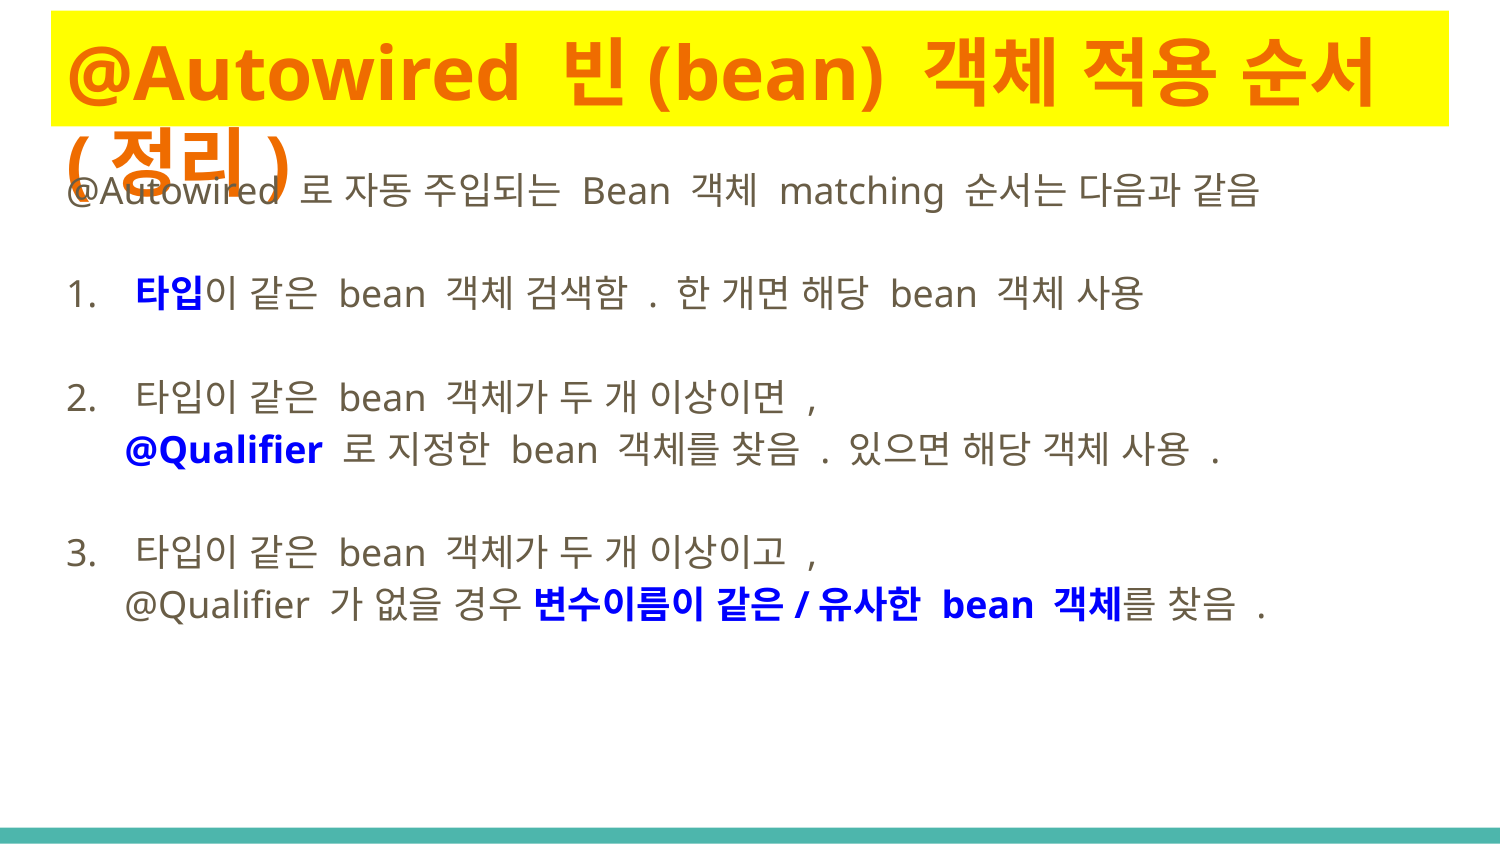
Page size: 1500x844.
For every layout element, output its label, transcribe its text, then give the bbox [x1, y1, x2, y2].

title @Autowired 빈(bean) 객체 적용 순서 (정리) [51, 10, 1449, 127]
list @Autowired 로 자동 주입되는 Bean 객체 matching 순서는 다음과 같음 1. 타입이 같은 bean 객체 검색함 . 한 개면 해당 bean 객체 사용 2. 타입이 같은 bean 객체가 두 개 이상이면 , @Qualifier 로 지정한 bean 객체를 찾음 . 있으면 해당 객체 사용 . 3. 타입이 같은 bean 객체가 두 개 이상이고 , @Qualifier 가 없을 경우 변수이름이 같은/유사한 bean 객체를 찾음 . [51, 145, 1449, 687]
